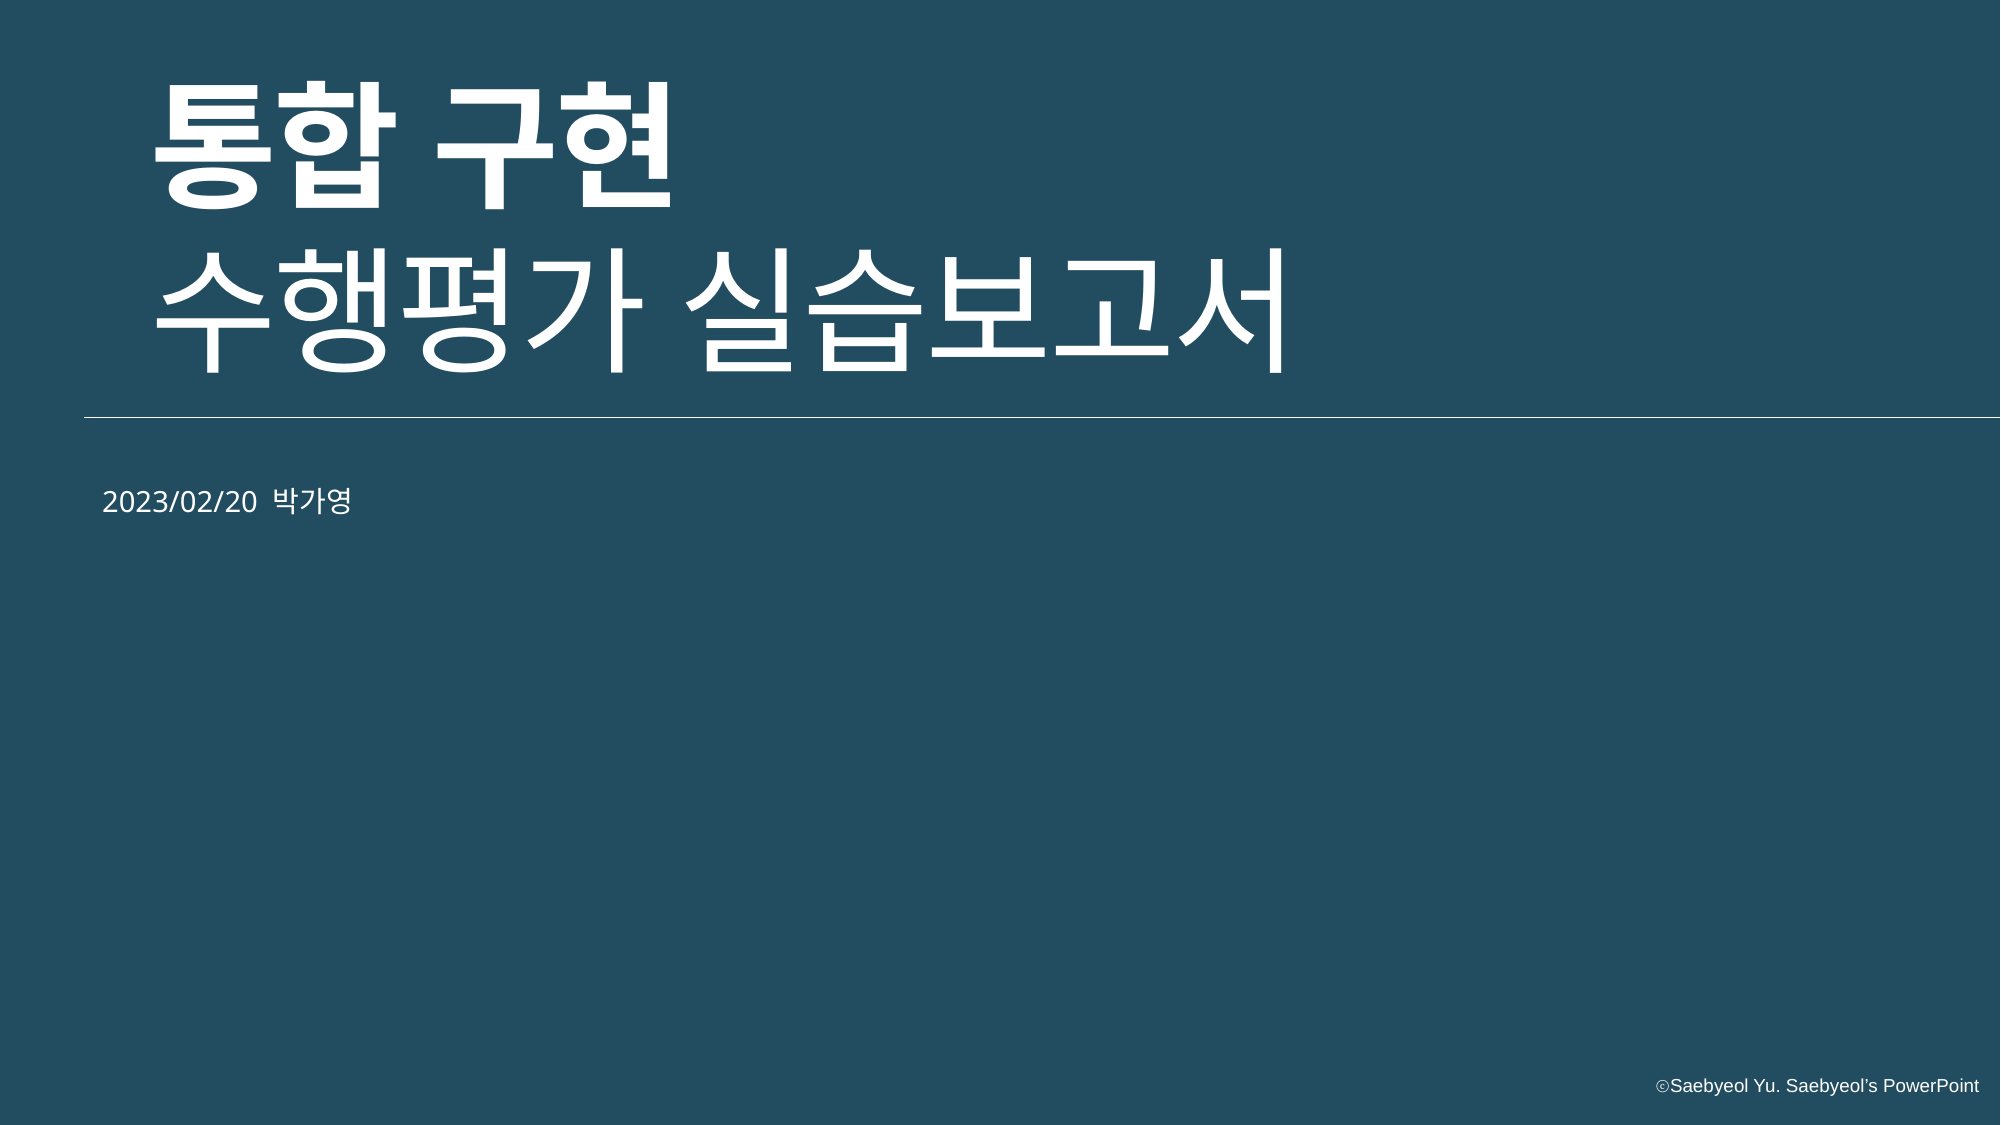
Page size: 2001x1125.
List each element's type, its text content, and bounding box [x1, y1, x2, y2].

text_box 통합 구현 수행평가 실습보고서 [135, 52, 1315, 398]
text_box 2023/02/20 박가영 [87, 476, 369, 526]
